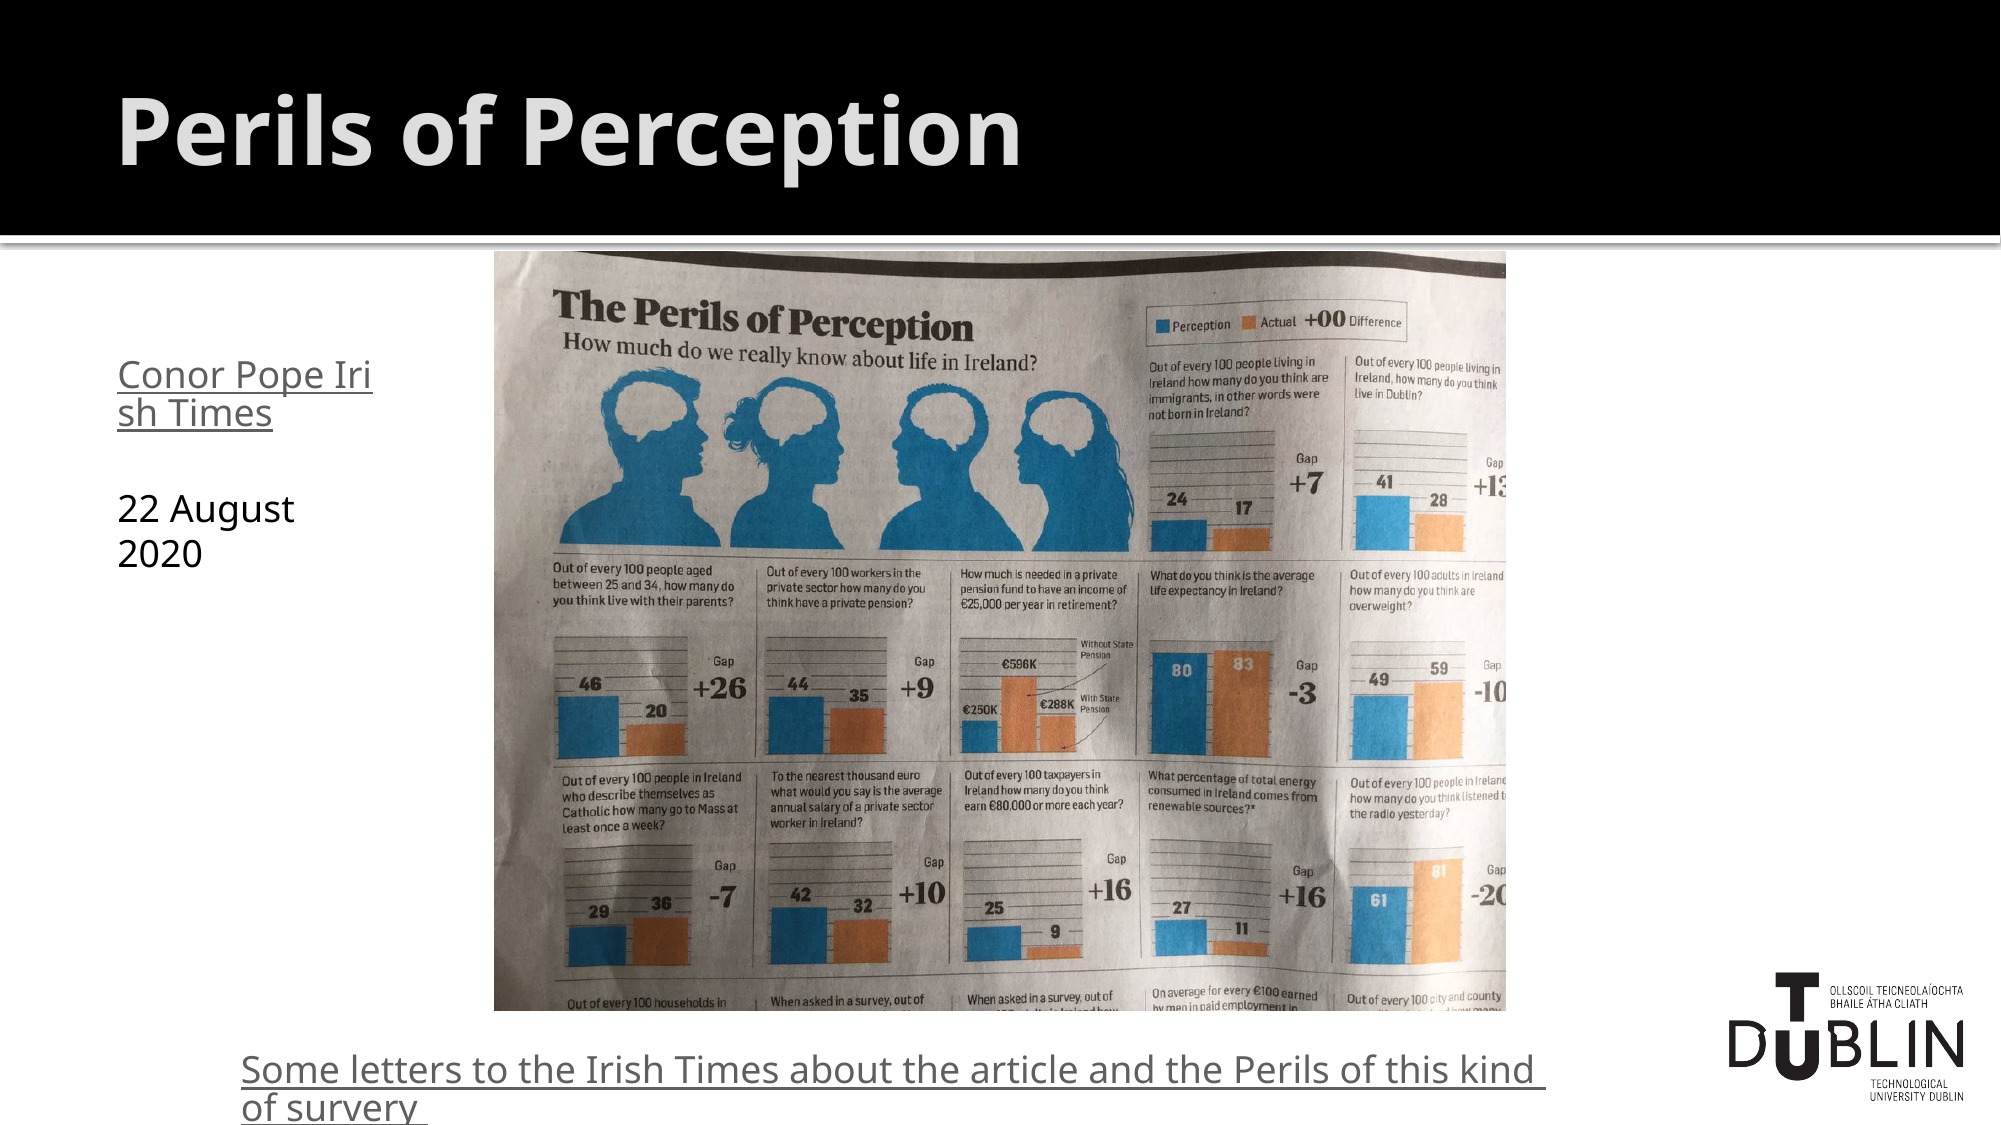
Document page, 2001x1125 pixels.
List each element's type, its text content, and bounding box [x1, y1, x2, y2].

text_box Conor Pope Irish Times 22 August 2020 [102, 343, 400, 545]
picture [1694, 940, 2000, 1125]
text_box Some letters to the Irish Times about the article and the Perils of this kind of survery [226, 1038, 1575, 1105]
title Perils of Perception [99, 25, 1900, 231]
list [494, 251, 1506, 1011]
